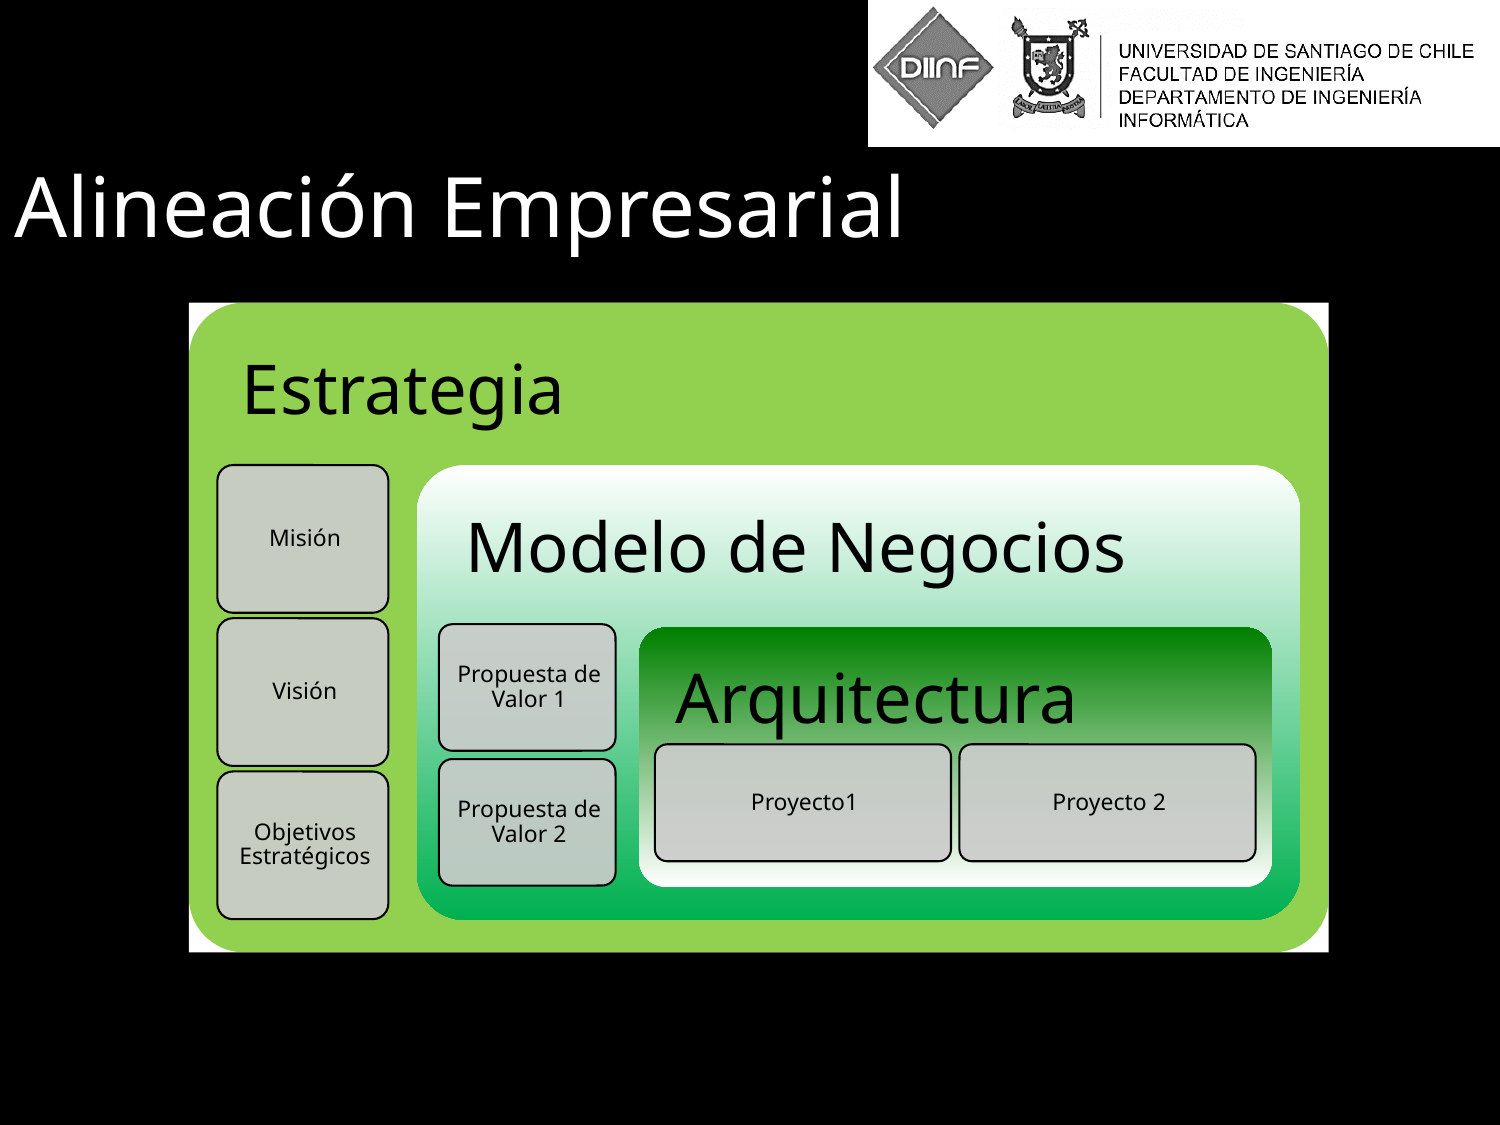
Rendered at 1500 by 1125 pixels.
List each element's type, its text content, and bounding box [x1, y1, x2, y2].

title Alineación Empresarial [0, 30, 999, 263]
picture [867, 0, 1500, 147]
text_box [188, 302, 1330, 953]
